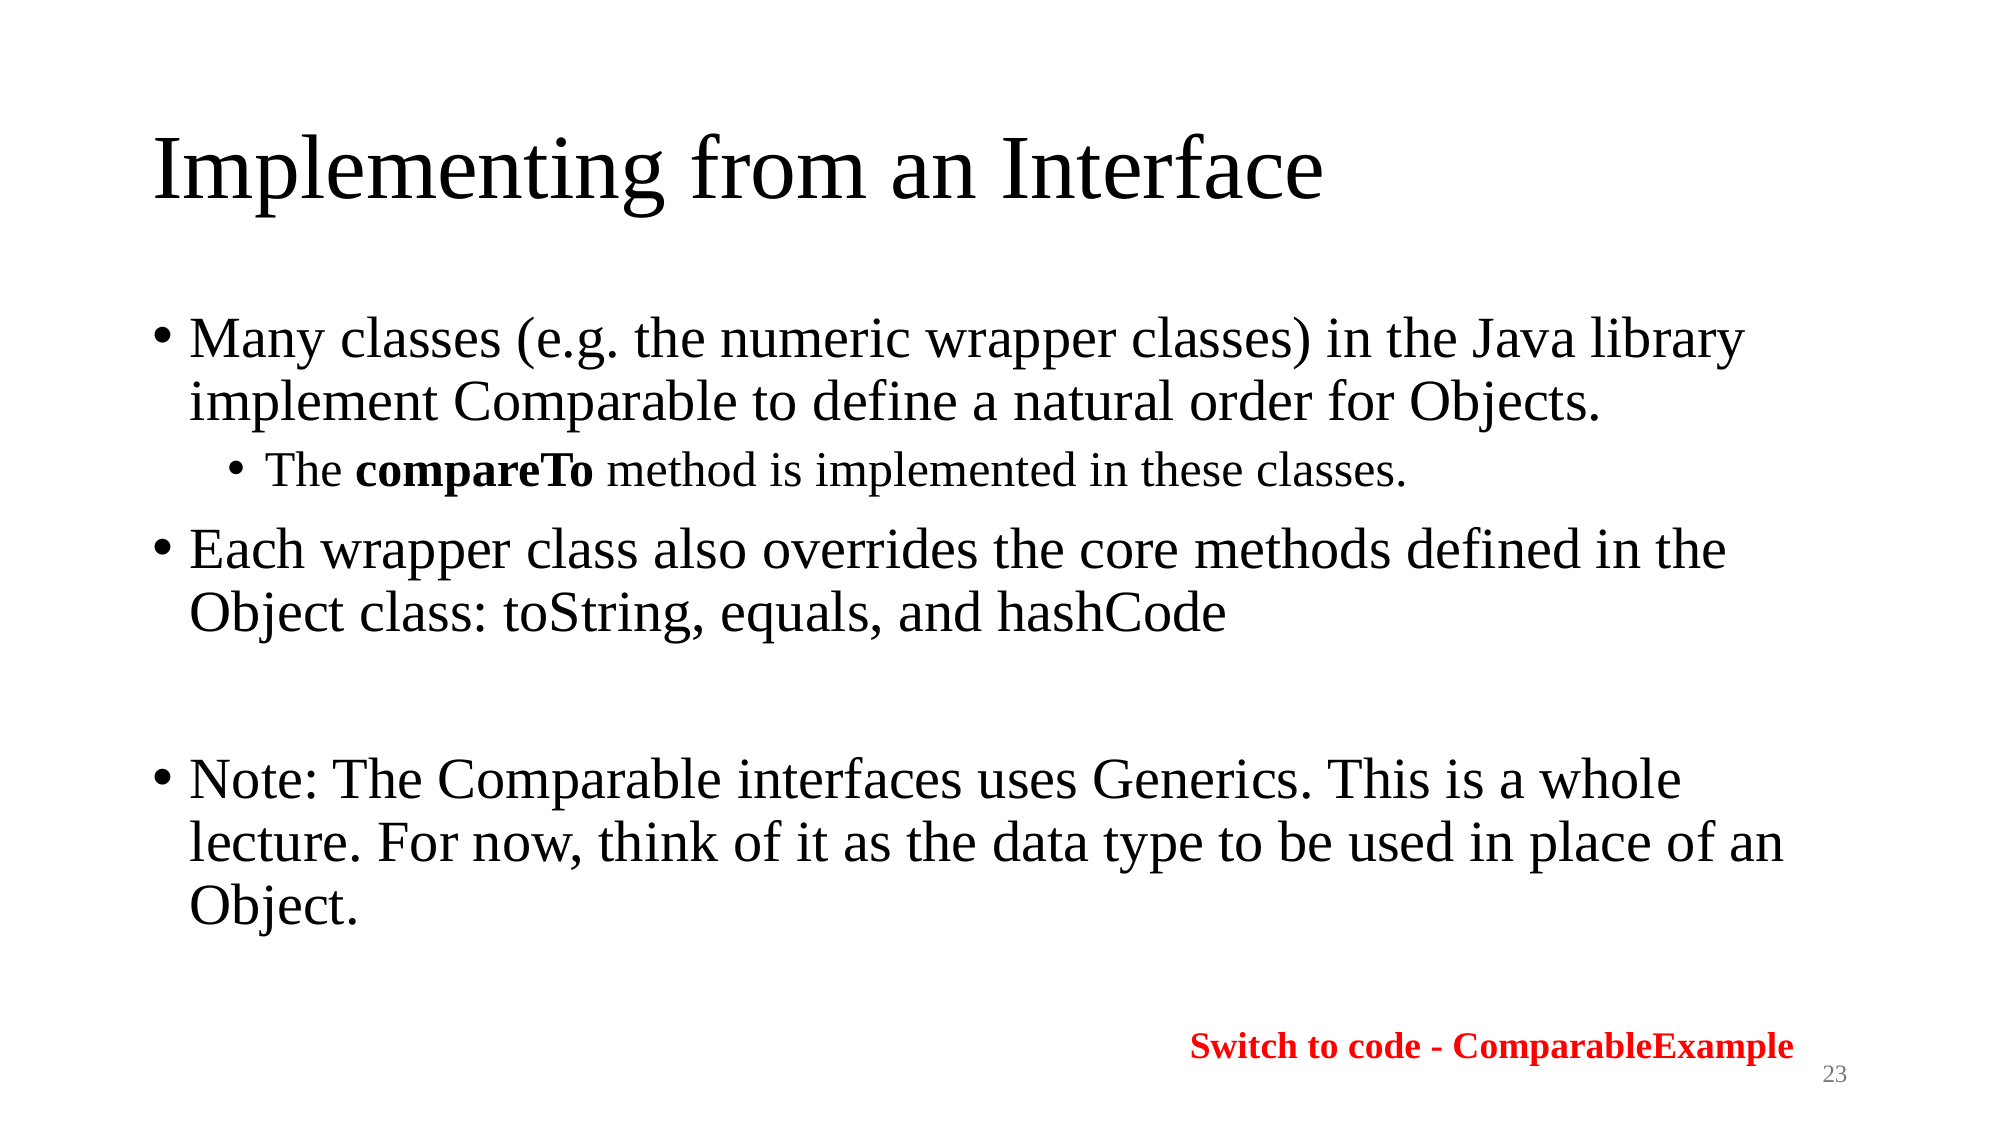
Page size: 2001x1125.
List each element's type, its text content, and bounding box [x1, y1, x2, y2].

list Many classes (e.g. the numeric wrapper classes) in the Java library implement Comparable to define a natural order for Objects. The compareTo method is implemented in these classes. Each wrapper class also overrides the core methods defined in the Object class: toString, equals, and hashCode Note: The Comparable interfaces uses Generics. This is a whole lecture. For now, think of it as the data type to be used in place of an Object. [137, 299, 1863, 1014]
text_box Switch to code - ComparableExample [1175, 1013, 1810, 1073]
title Implementing from an Interface [137, 59, 1863, 278]
slide_number 23 [1412, 1042, 1863, 1103]
